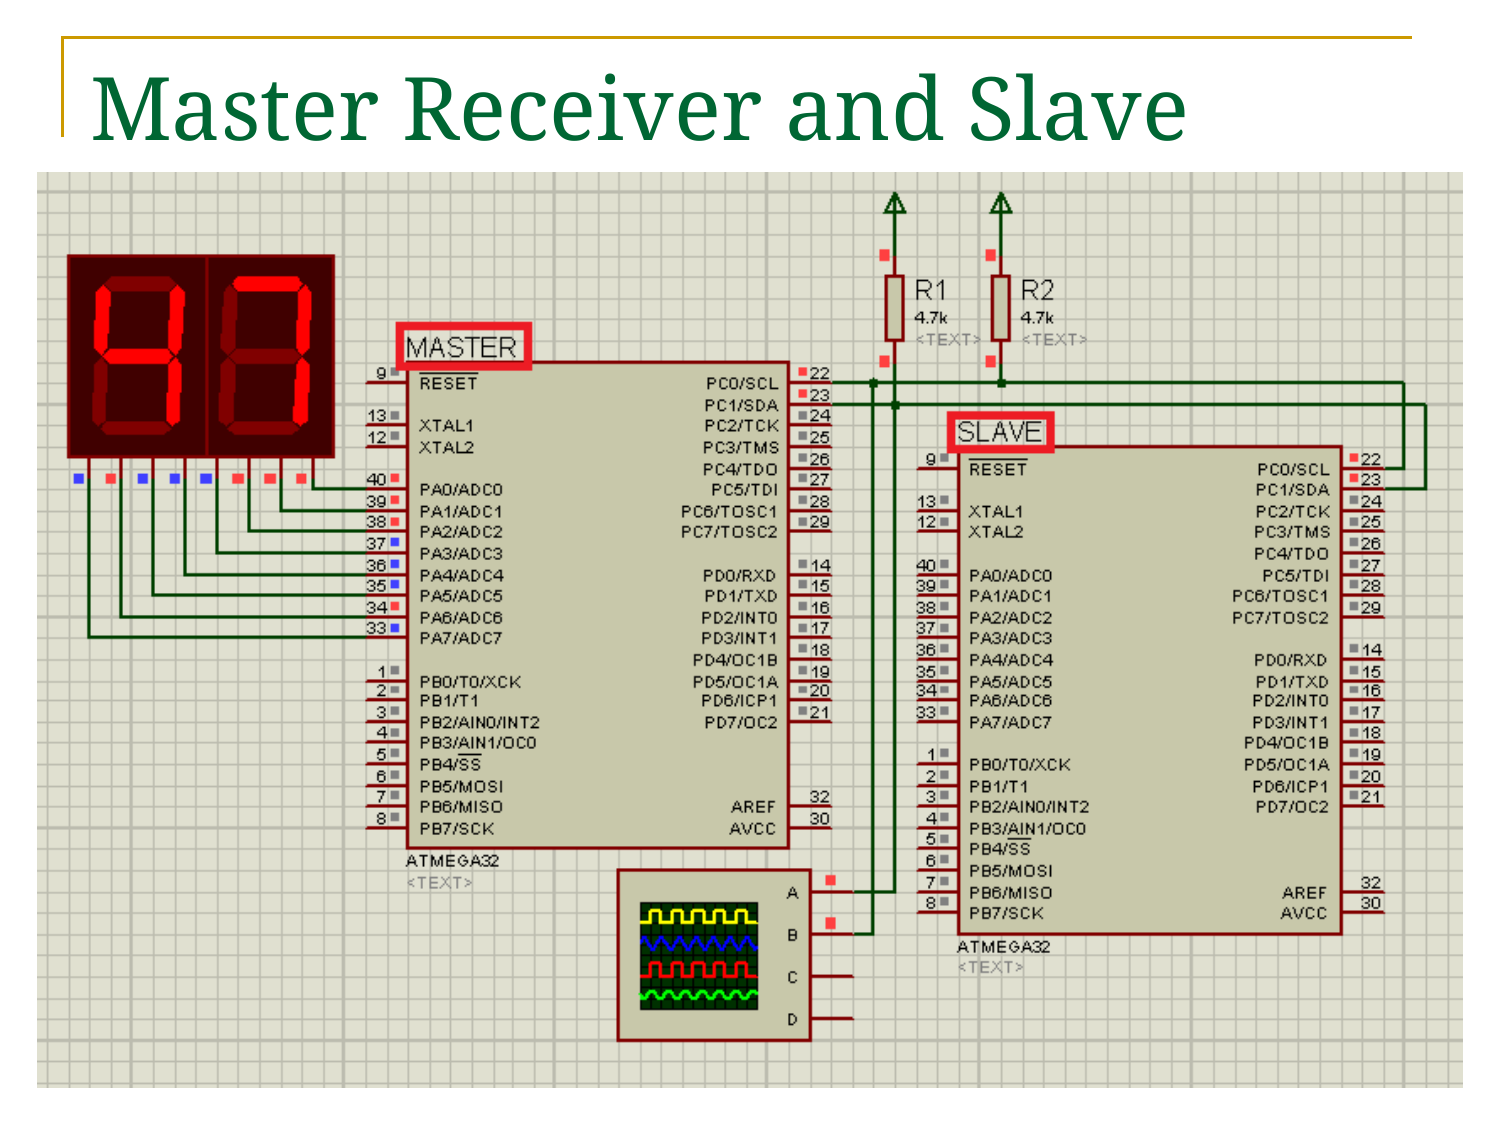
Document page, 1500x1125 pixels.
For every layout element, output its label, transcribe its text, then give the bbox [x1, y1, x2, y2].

picture [37, 172, 1463, 1088]
title Master Receiver and Slave Transmitter [74, 45, 1426, 163]
